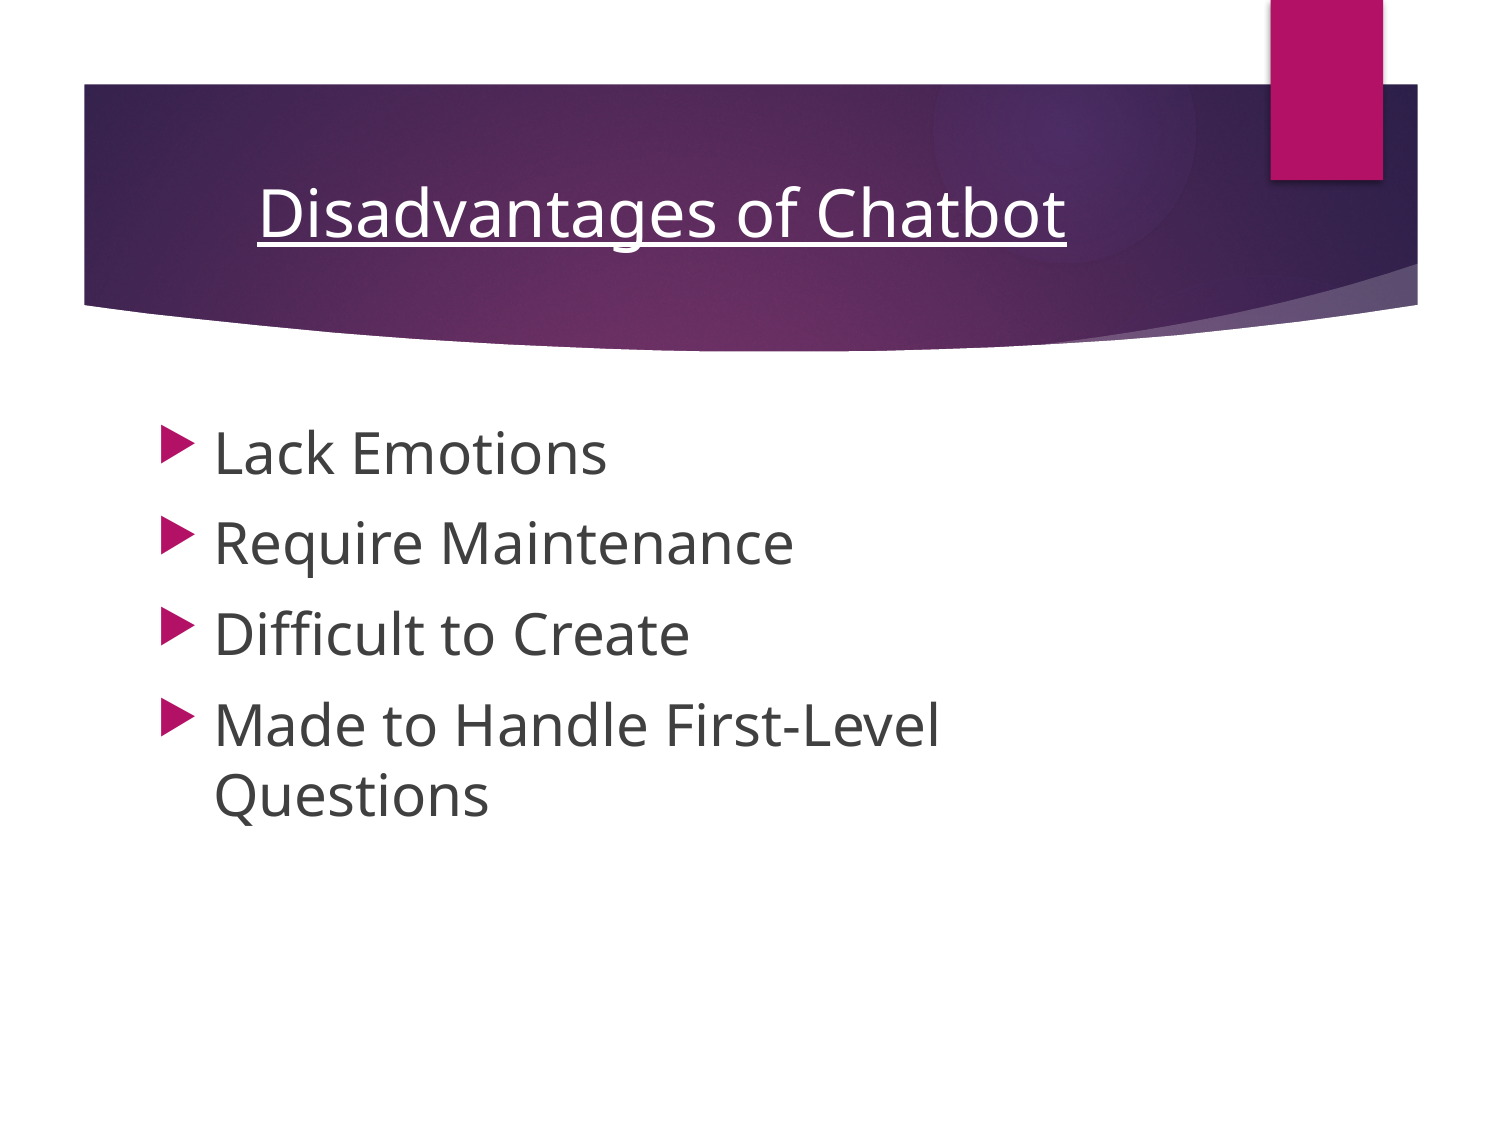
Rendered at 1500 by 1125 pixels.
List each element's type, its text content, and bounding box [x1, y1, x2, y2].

title Disadvantages of Chatbot [142, 152, 1183, 269]
list Lack Emotions Require Maintenance Difficult to Create Made to Handle First-Level Questions [141, 408, 1183, 988]
